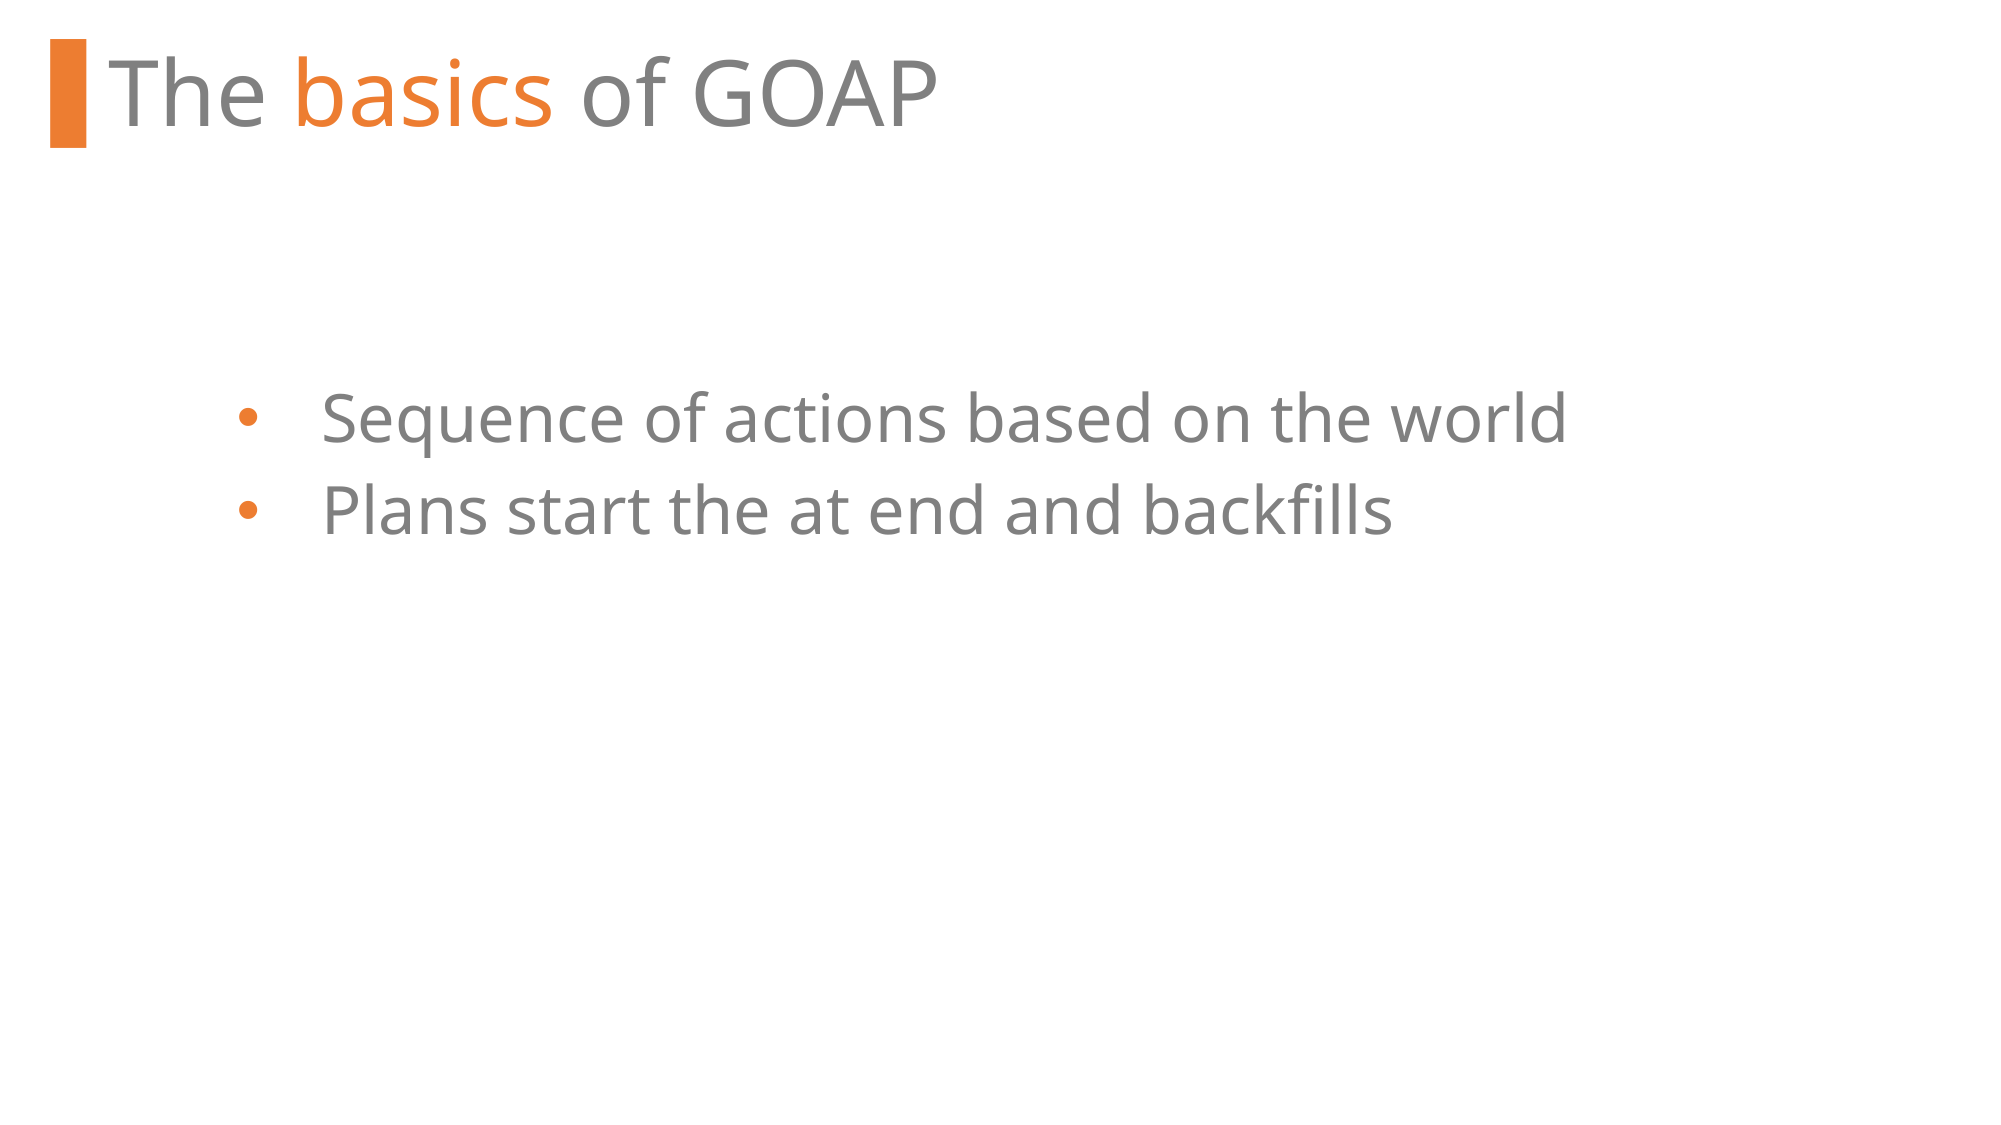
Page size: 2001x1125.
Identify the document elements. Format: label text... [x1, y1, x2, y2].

list Sequence of actions based on the world Plans start the at end and backfills [221, 276, 1940, 1077]
list The basics of GOAP [0, 27, 2000, 250]
